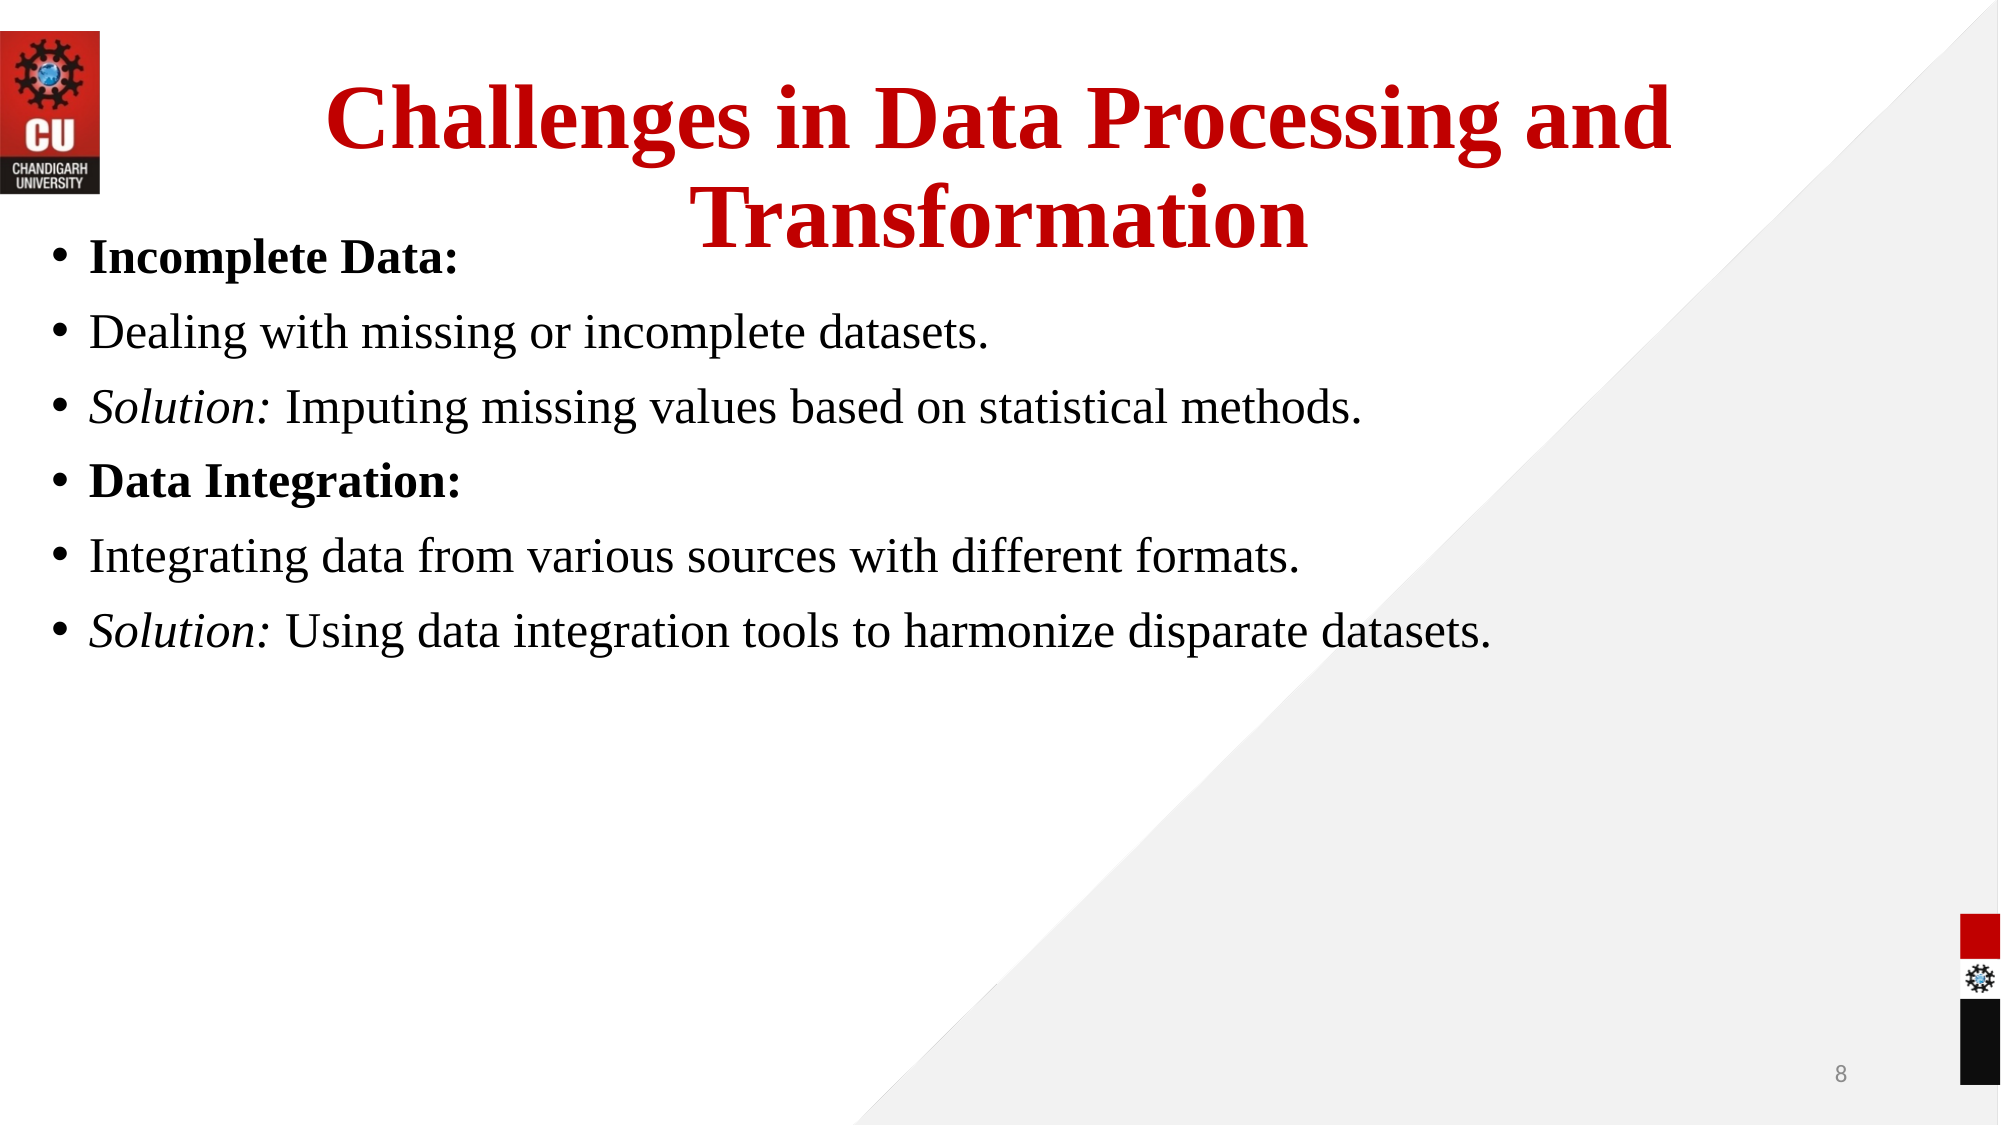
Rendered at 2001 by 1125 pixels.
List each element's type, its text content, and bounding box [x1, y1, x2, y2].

list Incomplete Data: Dealing with missing or incomplete datasets. Solution: Imputing missing values based on statistical methods. Data Integration: Integrating data from various sources with different formats. Solution: Using data integration tools to harmonize disparate datasets. [36, 222, 1961, 1103]
slide_number 8 [1412, 1042, 1863, 1103]
picture [0, 0, 2001, 1125]
title Challenges in Data Processing and Transformation [137, 59, 1863, 222]
